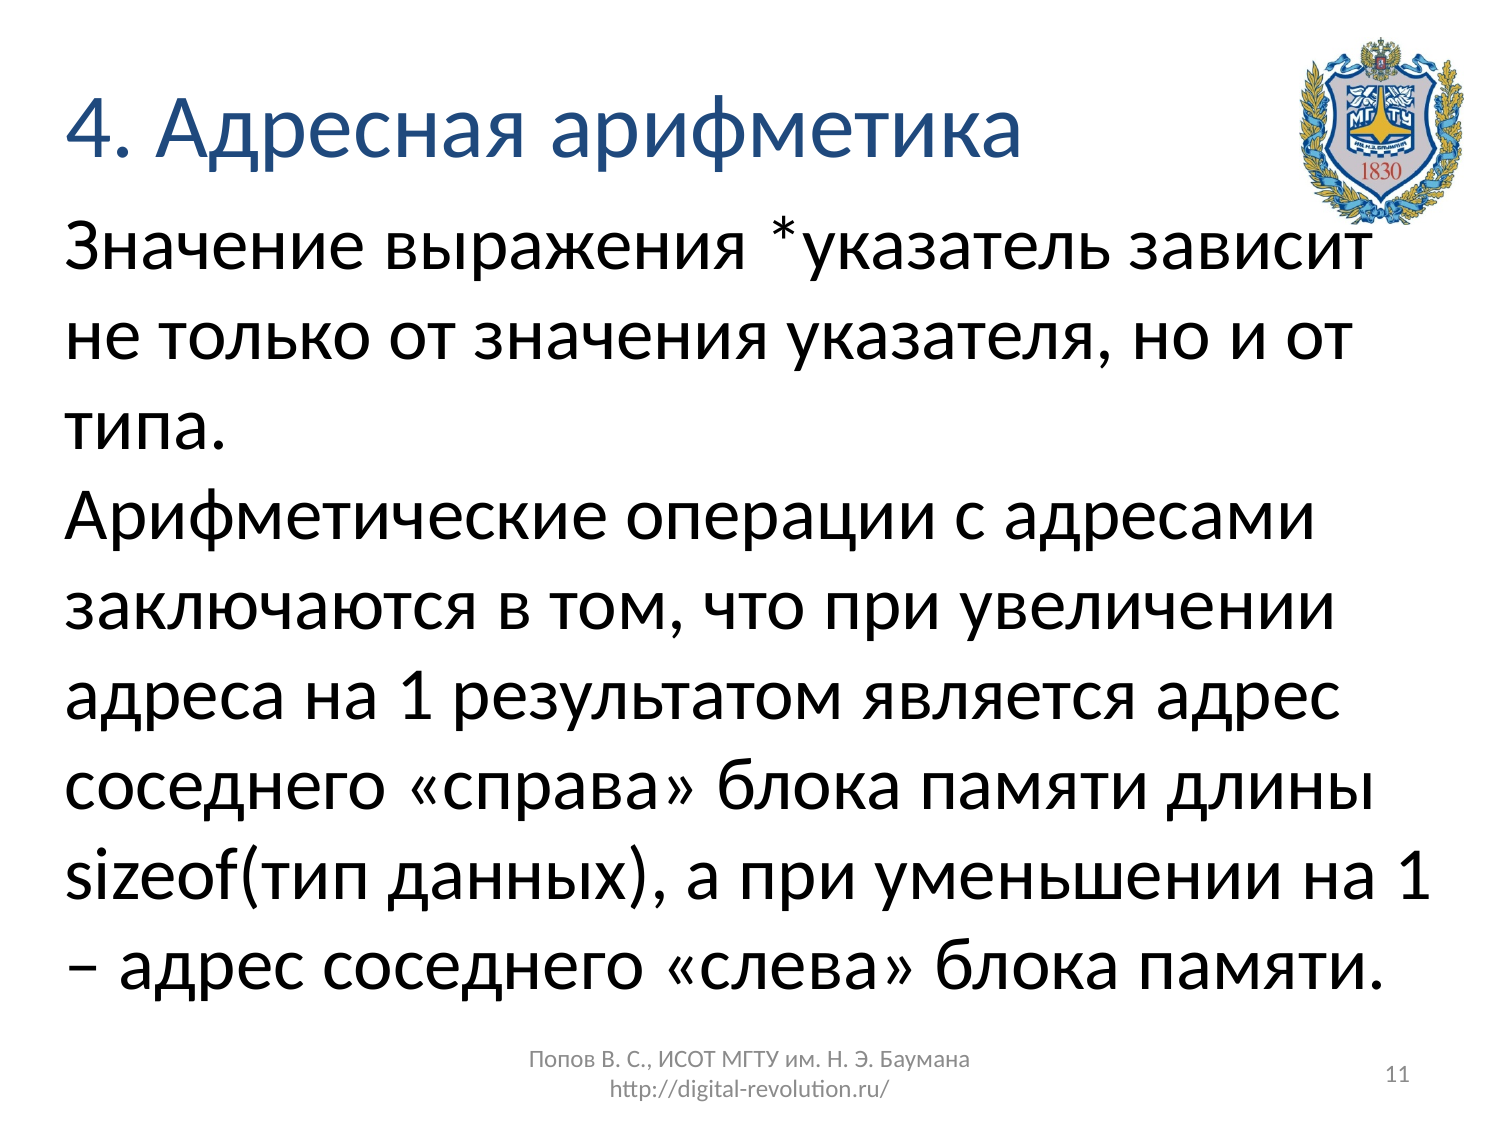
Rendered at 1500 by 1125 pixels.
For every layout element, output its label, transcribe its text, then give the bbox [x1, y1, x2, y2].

slide_number 11 [1074, 1042, 1425, 1103]
footer Попов В. С., ИСОТ МГТУ им. Н. Э. Баумана http://digital-revolution.ru/ [512, 1042, 988, 1103]
title 4. Адресная арифметика [50, 0, 1275, 187]
picture [1299, 37, 1464, 226]
text_box Значение выражения *указатель зависит не только от значения указателя, но и от типа. Арифметические операции с адресами заключаются в том, что при увеличении адреса на 1 результатом является адрес соседнего «справа» блока памяти длины sizeof(тип данных), а при уменьшении на 1 – адрес соседнего «слева» блока памяти. [50, 187, 1450, 1013]
